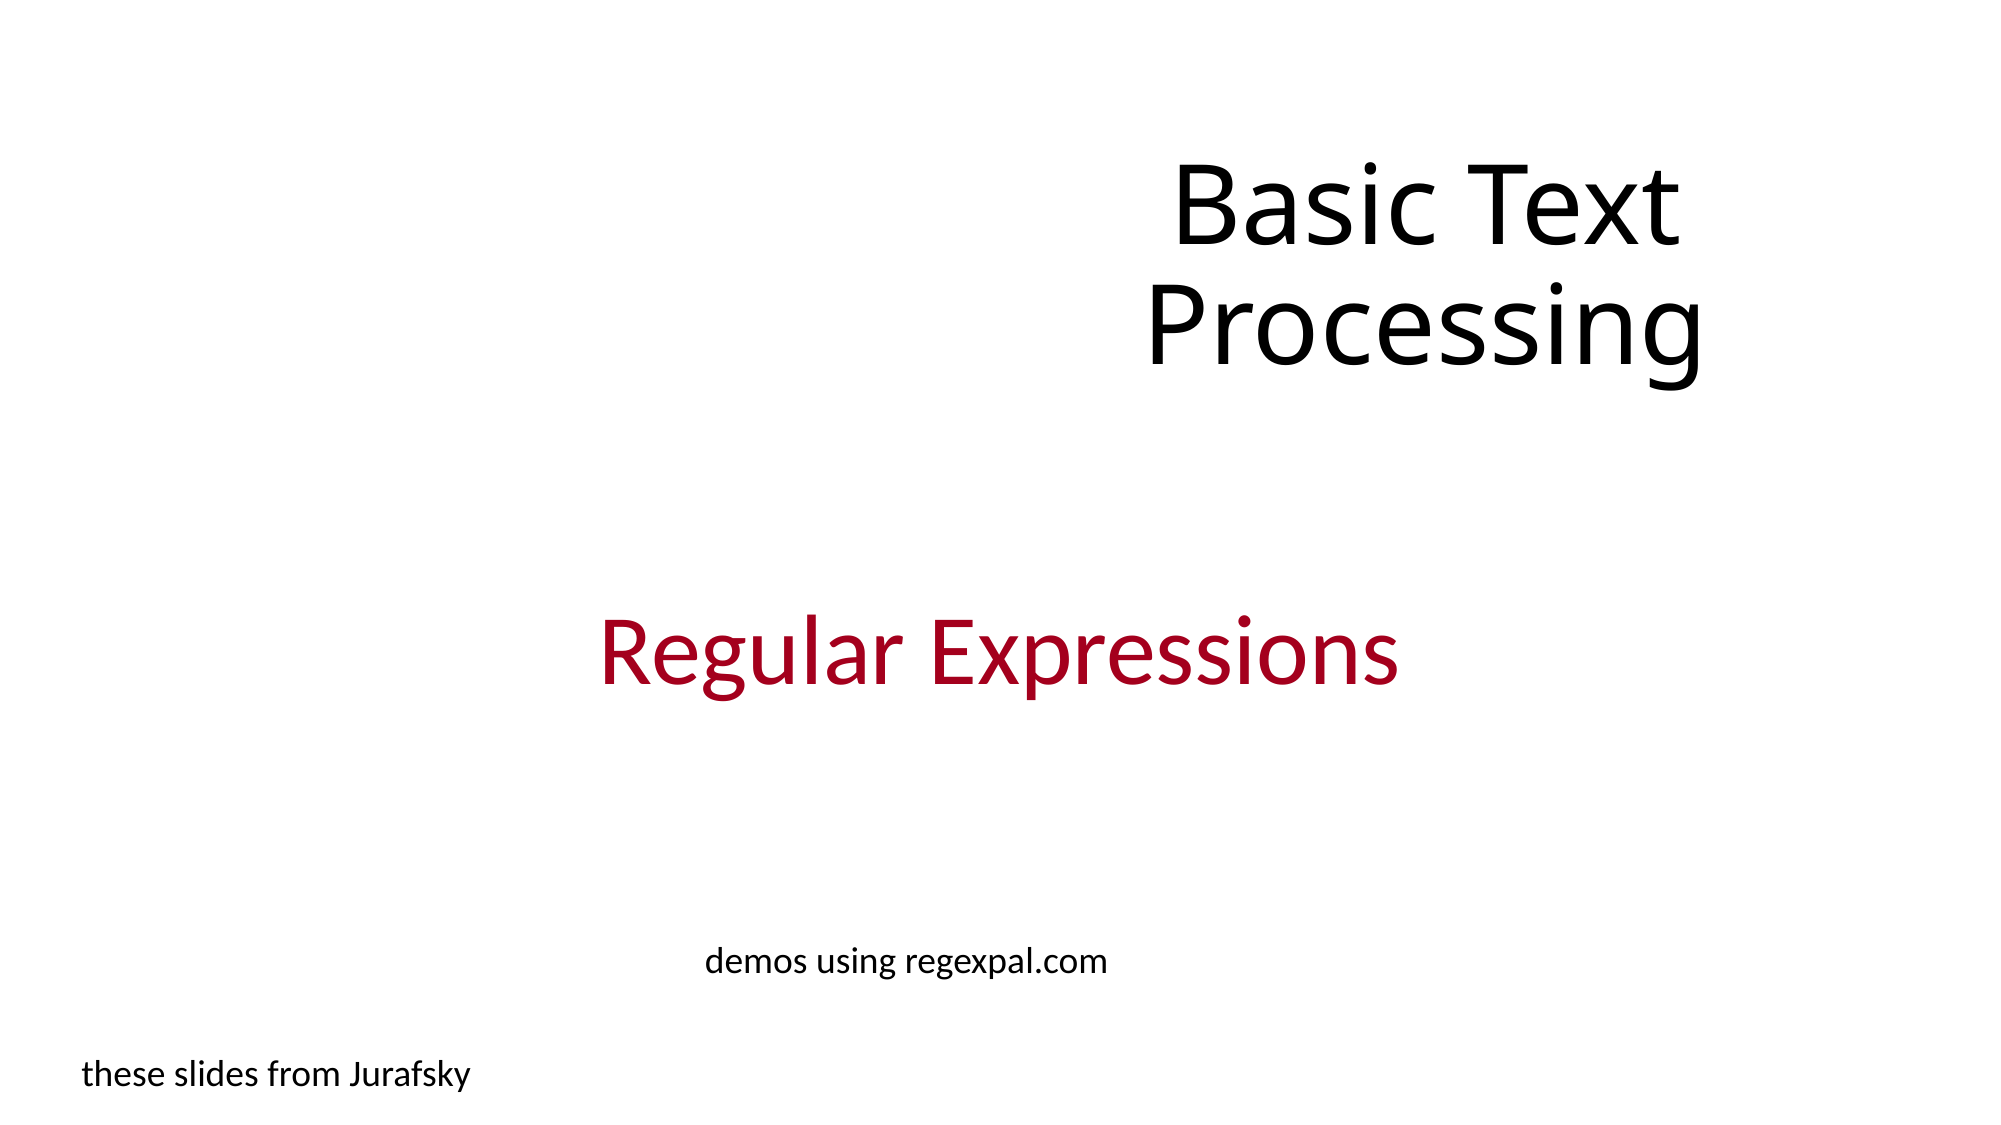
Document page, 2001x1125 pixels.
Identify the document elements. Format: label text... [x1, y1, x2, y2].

text_box demos using regexpal.com [689, 929, 1124, 989]
subtitle Regular Expressions [249, 590, 1750, 863]
title Basic Text Processing [999, 95, 1851, 396]
text_box these slides from Jurafsky [66, 1041, 487, 1102]
